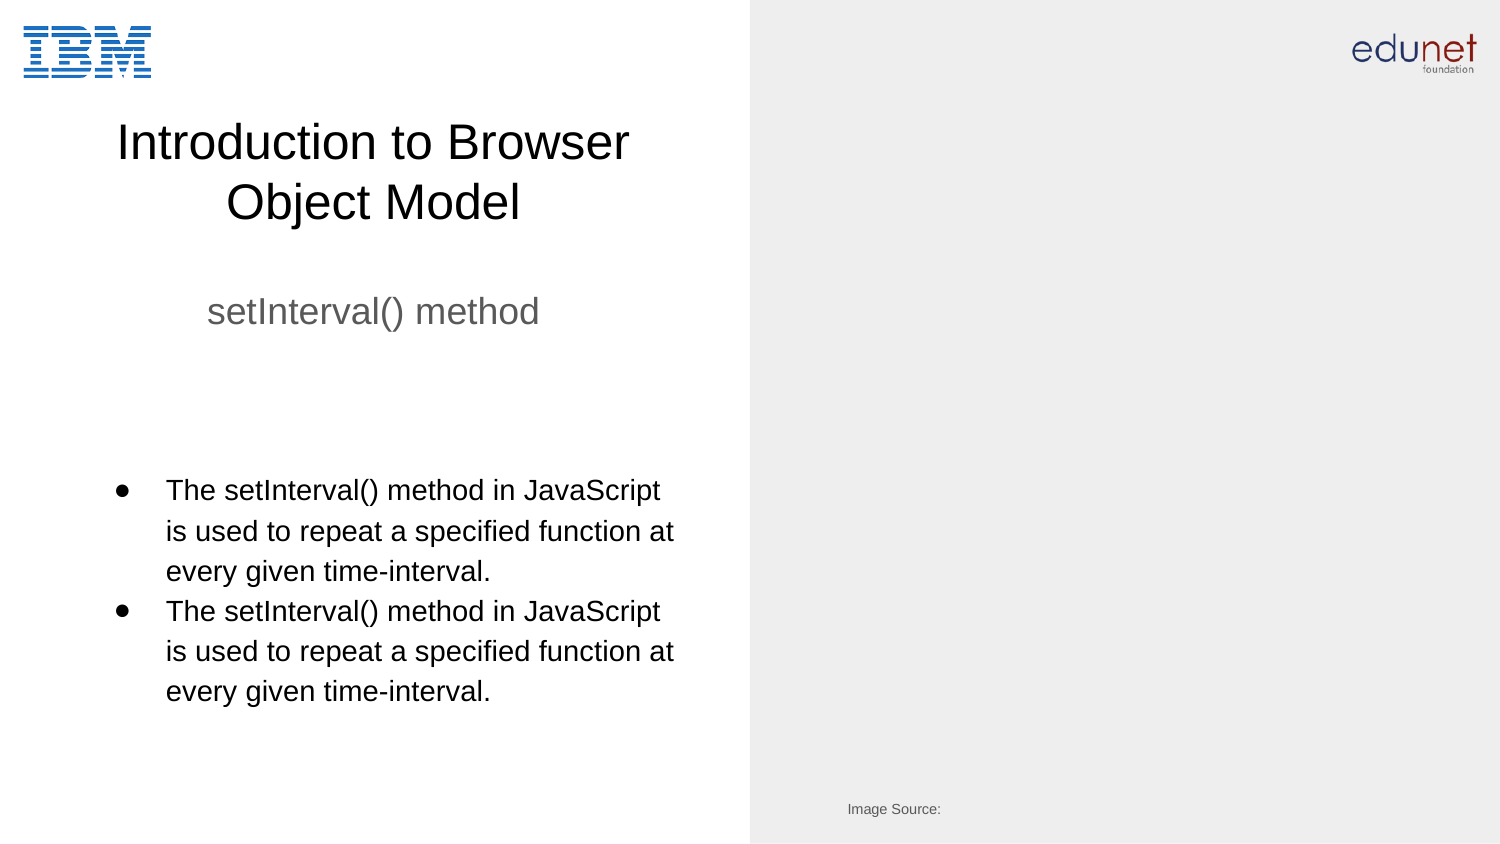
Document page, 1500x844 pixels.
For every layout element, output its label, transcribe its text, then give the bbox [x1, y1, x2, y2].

picture [1350, 26, 1480, 78]
picture [23, 26, 151, 78]
list The setInterval() method in JavaScript is used to repeat a specified function at every given time-interval. The setInterval() method in JavaScript is used to repeat a specified function at every given time-interval. [75, 362, 706, 812]
title Introduction to Browser Object Model [41, 117, 706, 223]
list Image Source: [832, 782, 1390, 812]
subtitle setInterval() method [41, 257, 706, 363]
